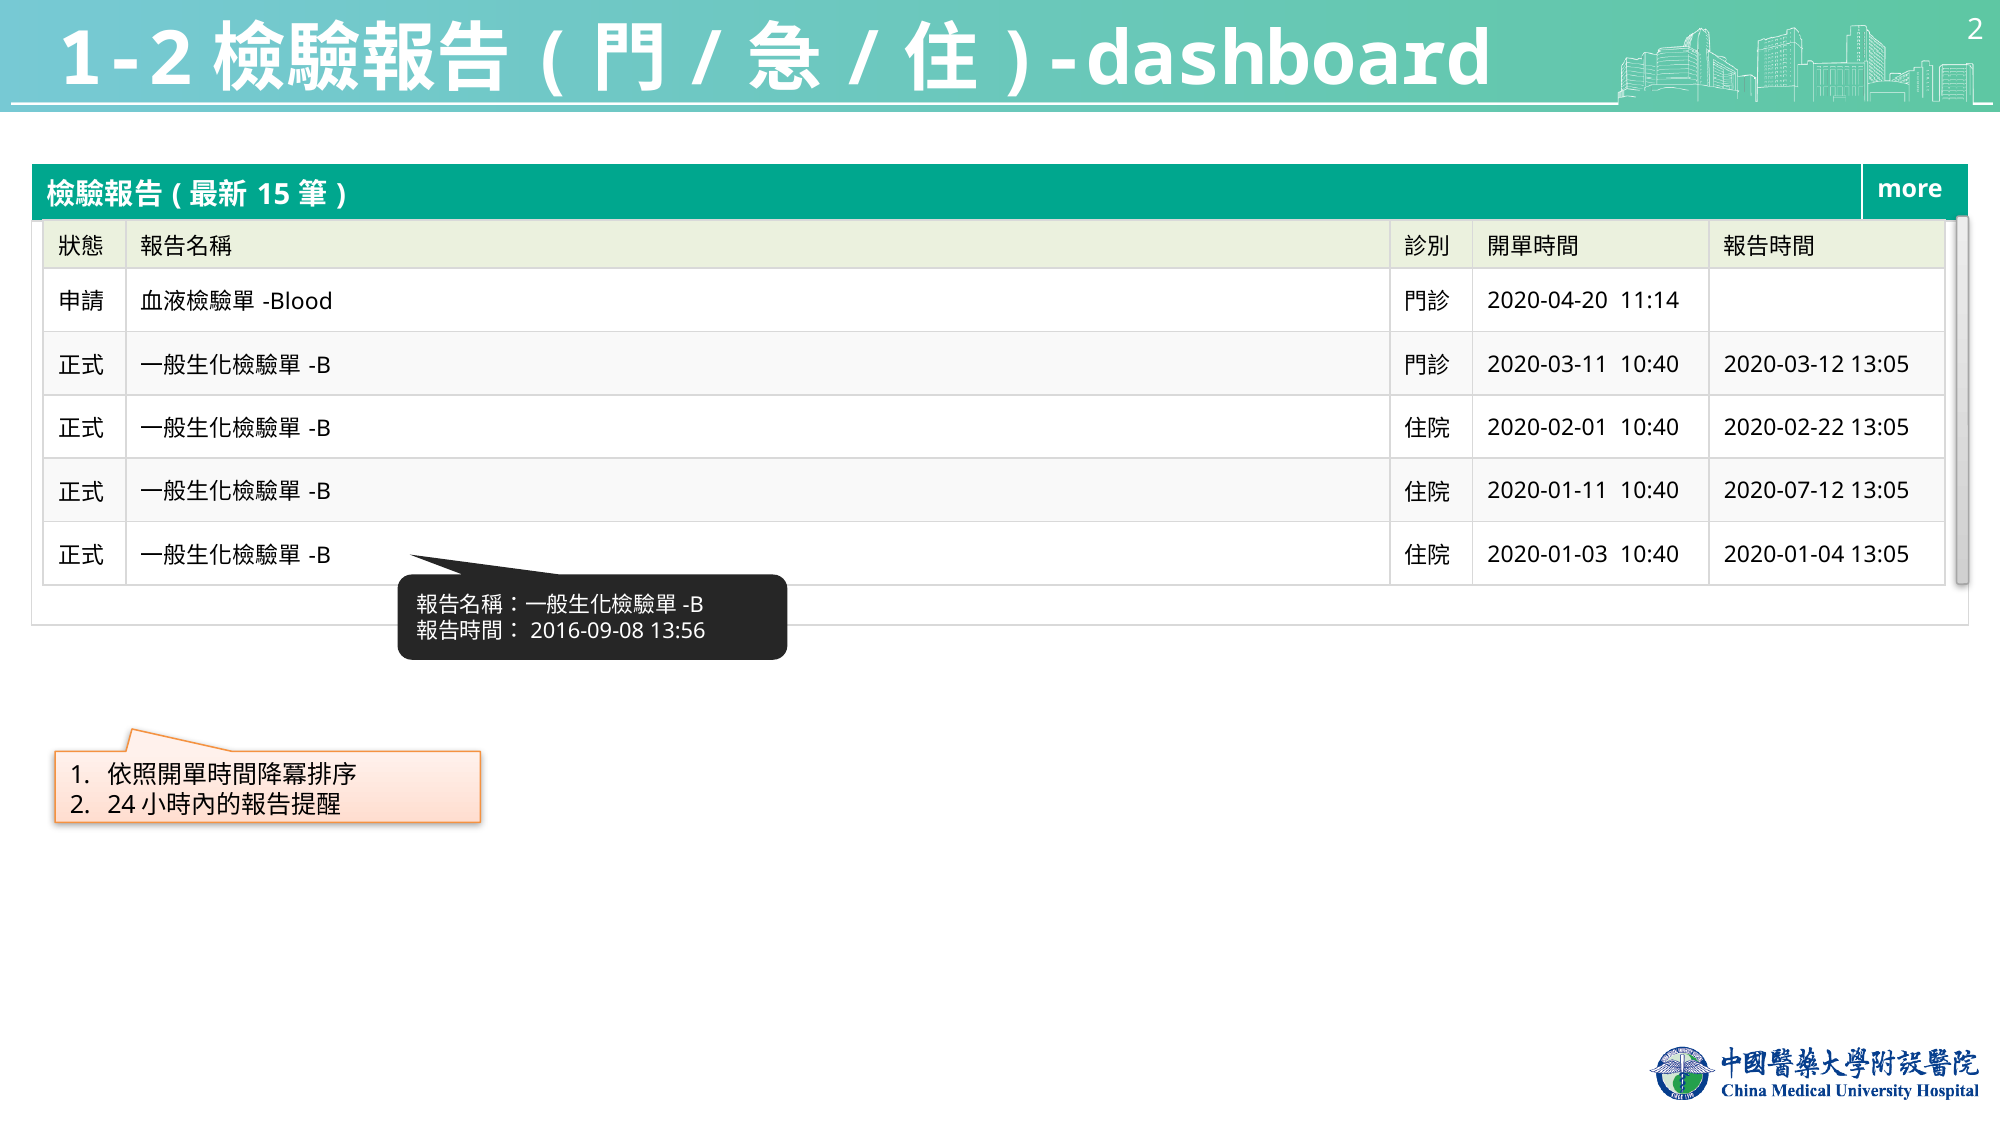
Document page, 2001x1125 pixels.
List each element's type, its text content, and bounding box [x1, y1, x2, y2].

table_cell 2020-01-04 13:05 [1710, 522, 1944, 584]
table_cell [790, 222, 1968, 624]
table_cell 2020-02-22 13:05 [1710, 396, 1944, 457]
picture [11, 25, 1993, 105]
table_cell 門診 [1391, 269, 1472, 331]
title 1-2檢驗報告(門/急/住)-dashboard [43, 10, 1780, 99]
table_cell 住院 [1391, 396, 1472, 457]
text_box 報告名稱：一般生化檢驗單-B 報告時間：2016-09-08 13:56 [395, 552, 790, 662]
table_cell 一般生化檢驗單-B [127, 396, 1389, 457]
table_cell 一般生化檢驗單-B [127, 522, 1389, 584]
table_cell 2020-03-12 13:05 [1710, 332, 1944, 394]
table_cell 正式 [44, 459, 125, 521]
table_cell [32, 222, 395, 624]
table_cell 住院 [1391, 522, 1472, 584]
table_cell 正式 [44, 522, 125, 584]
table_header 狀態 [44, 221, 125, 267]
table_header 開單時間 [1473, 221, 1708, 267]
table_cell 住院 [1391, 459, 1472, 521]
table_cell 2020-01-03 10:40 [1473, 522, 1708, 584]
table_cell 2020-03-11 10:40 [1473, 332, 1708, 394]
table_cell 2020-01-11 10:40 [1473, 459, 1708, 521]
table_cell 正式 [44, 396, 125, 457]
table_cell 血液檢驗單-Blood [127, 269, 1389, 331]
slide_number 2 [1532, 0, 1999, 60]
text_box [1955, 215, 1970, 585]
table_cell 正式 [44, 332, 125, 394]
text_box 依照開單時間降冪排序 24小時內的報告提醒 [54, 728, 482, 824]
table_header 報告名稱 [127, 221, 1389, 267]
table_header 檢驗報告(最新15筆) [32, 164, 1861, 220]
table_cell 門診 [1391, 332, 1472, 394]
table_header more [1863, 164, 1968, 220]
table_cell 一般生化檢驗單-B [127, 459, 1389, 521]
picture [1649, 1046, 1979, 1100]
table_header 診別 [1391, 221, 1472, 267]
table_cell 2020-07-12 13:05 [1710, 459, 1944, 521]
table_cell 一般生化檢驗單-B [127, 332, 1389, 394]
table_cell 2020-02-01 10:40 [1473, 396, 1708, 457]
table_cell 2020-04-20 11:14 [1473, 269, 1708, 331]
table_cell 申請 [44, 269, 125, 331]
table_cell [1710, 269, 1944, 331]
table_header 報告時間 [1710, 221, 1944, 267]
